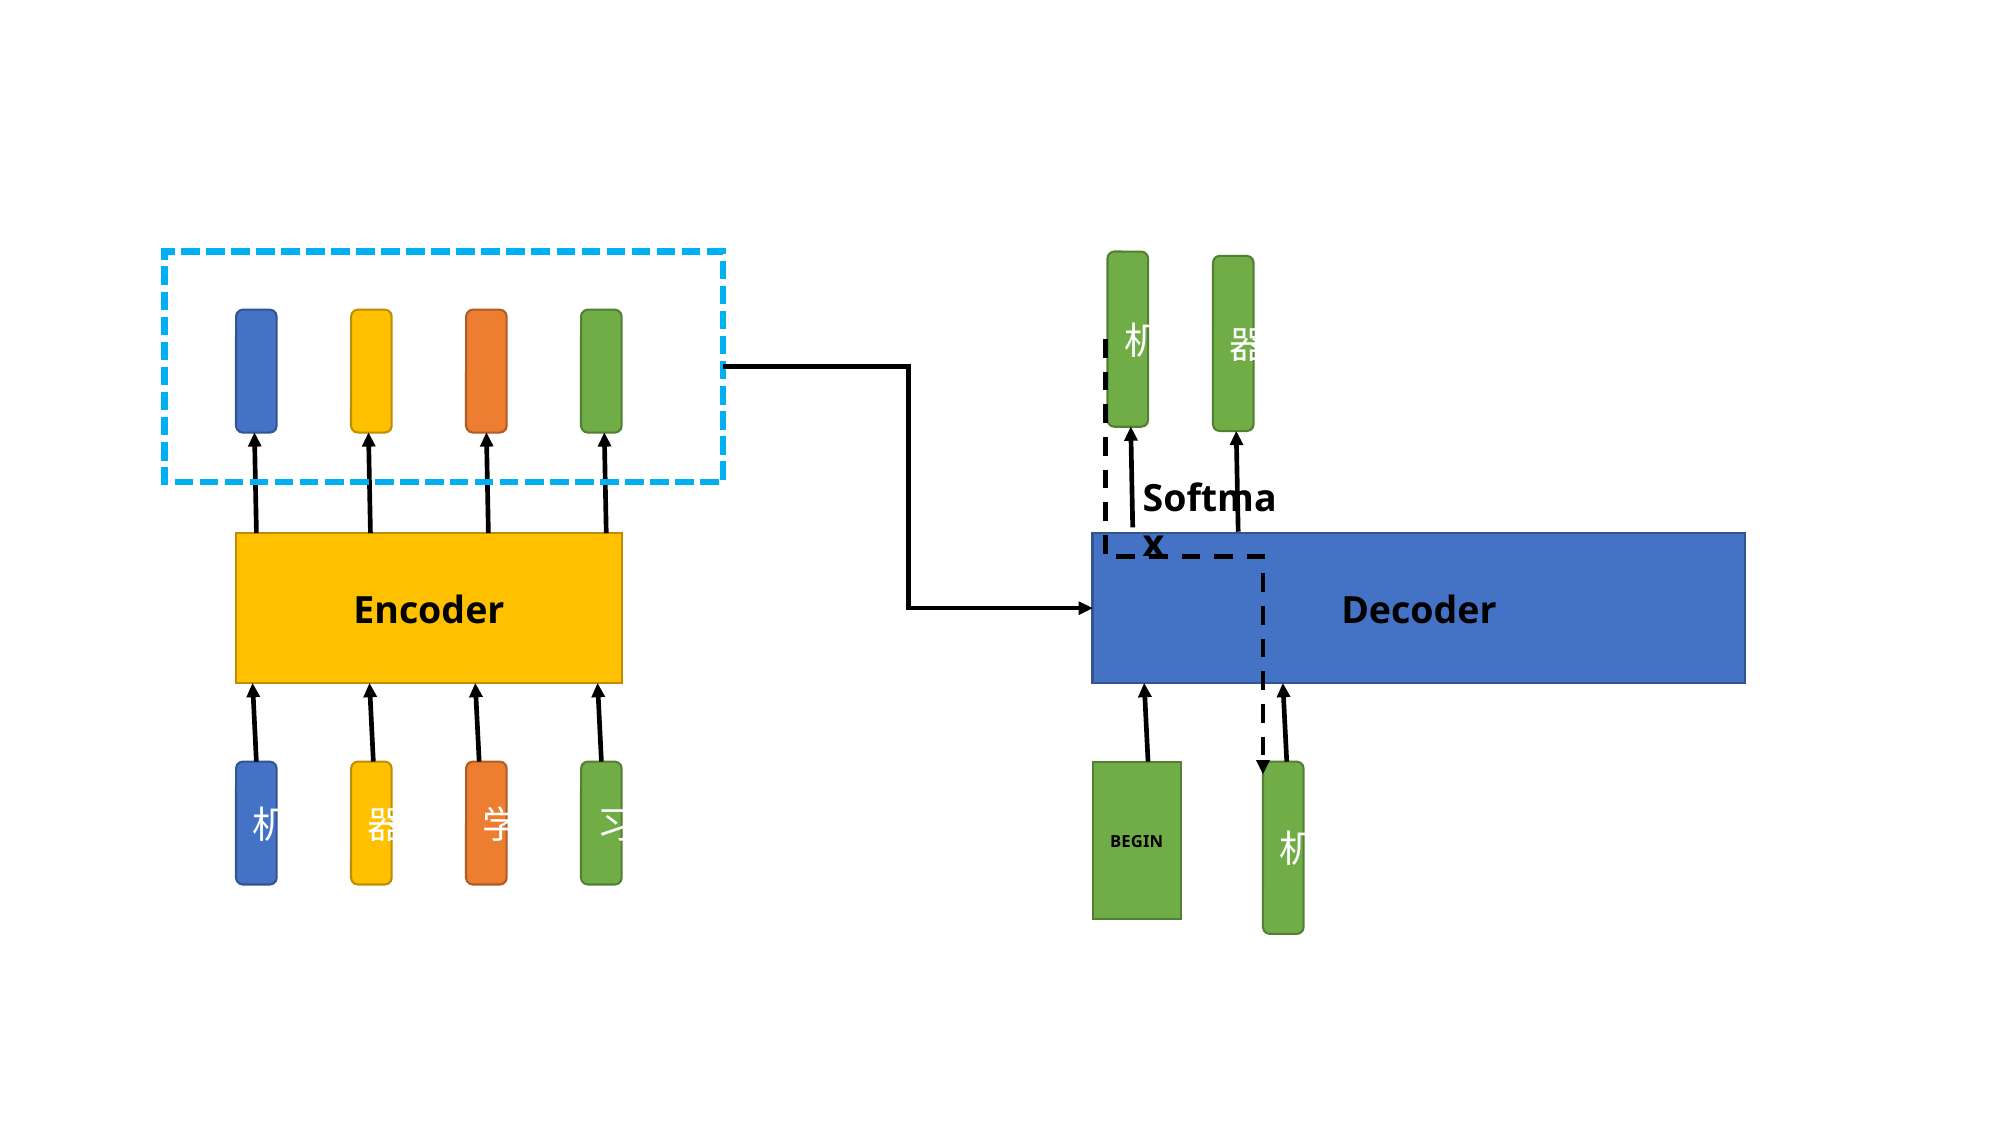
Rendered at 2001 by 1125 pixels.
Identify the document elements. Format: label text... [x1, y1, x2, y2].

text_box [966, 477, 1402, 636]
text_box 机 [1106, 250, 1150, 428]
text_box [722, 366, 1093, 609]
text_box 机 [1261, 760, 1305, 935]
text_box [1144, 683, 1149, 762]
text_box Decoder [1091, 532, 1746, 684]
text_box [475, 683, 480, 762]
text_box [369, 683, 374, 762]
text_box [252, 683, 257, 762]
text_box 习 [579, 760, 623, 886]
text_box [597, 683, 602, 762]
text_box Encoder [235, 532, 623, 684]
text_box [163, 251, 724, 483]
text_box BEGIN [1092, 761, 1182, 920]
text_box 学 [464, 760, 508, 886]
text_box Softmax [1240, 466, 1305, 477]
text_box 器 [349, 760, 393, 886]
text_box Softmax [1133, 466, 1234, 477]
text_box 机 [234, 760, 278, 886]
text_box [1282, 683, 1287, 762]
text_box 器 [1211, 254, 1255, 433]
